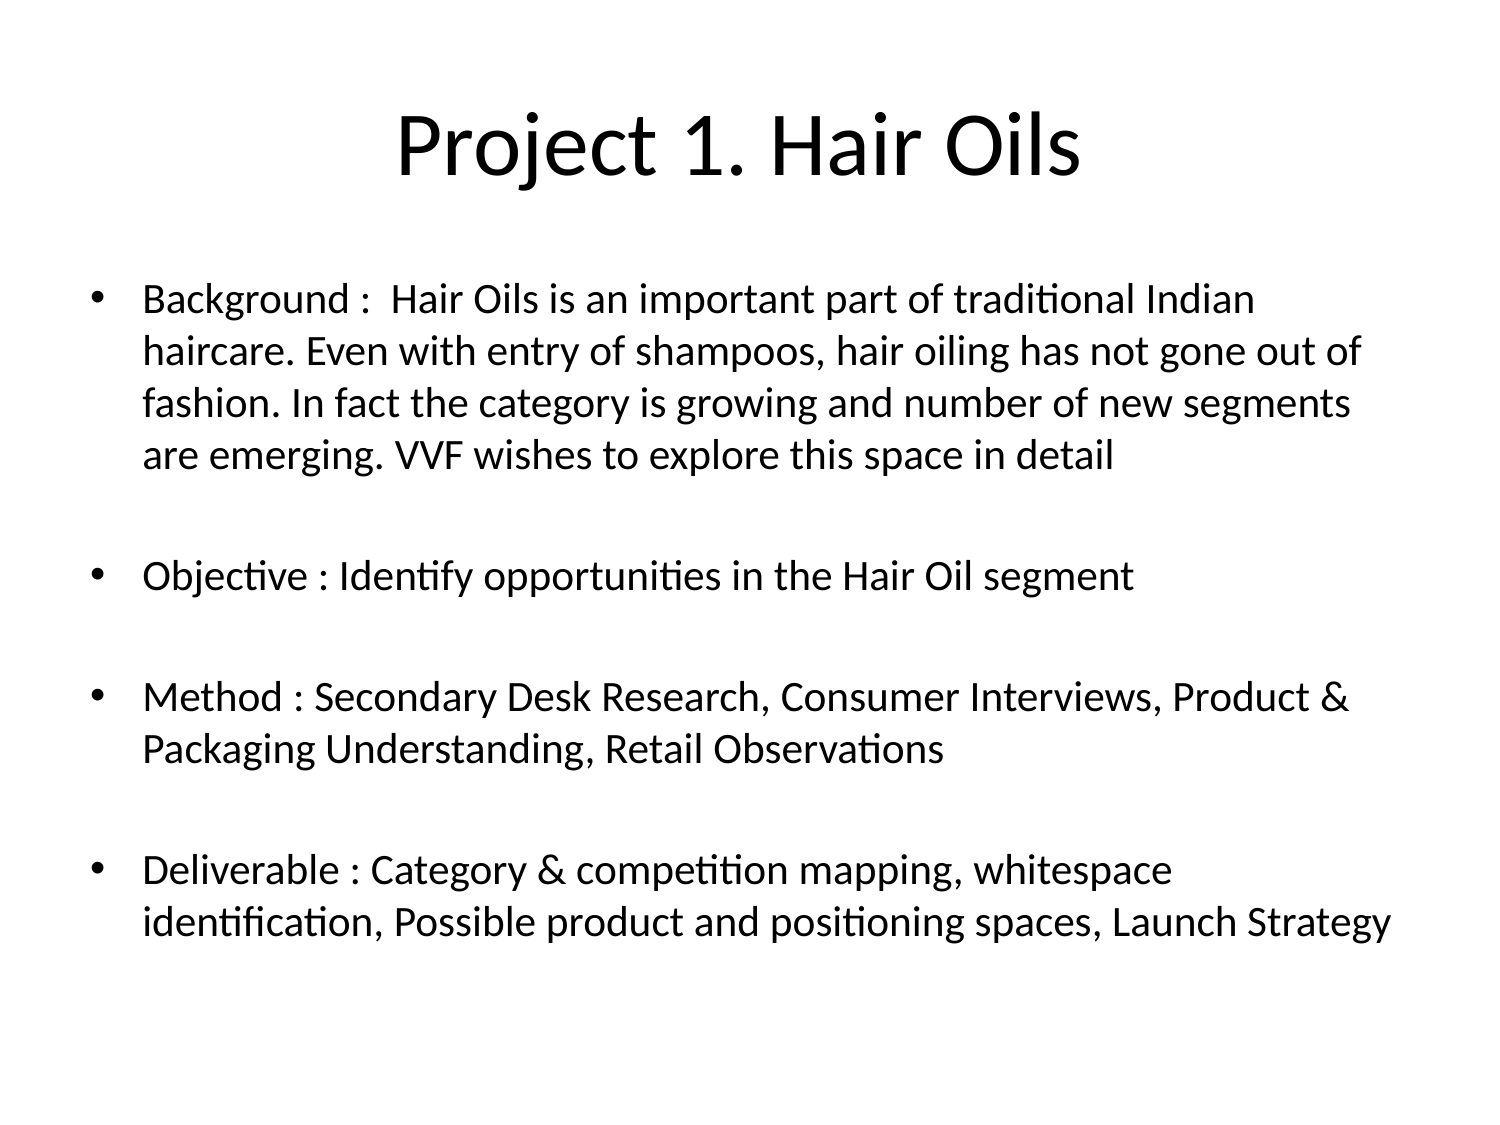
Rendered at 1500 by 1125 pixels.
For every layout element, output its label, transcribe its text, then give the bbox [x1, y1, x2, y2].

title Project 1. Hair Oils [75, 45, 1425, 233]
list Background : Hair Oils is an important part of traditional Indian haircare. Even with entry of shampoos, hair oiling has not gone out of fashion. In fact the category is growing and number of new segments are emerging. VVF wishes to explore this space in detail Objective : Identify opportunities in the Hair Oil segment Method : Secondary Desk Research, Consumer Interviews, Product & Packaging Understanding, Retail Observations Deliverable : Category & competition mapping, whitespace identification, Possible product and positioning spaces, Launch Strategy [75, 262, 1425, 1005]
